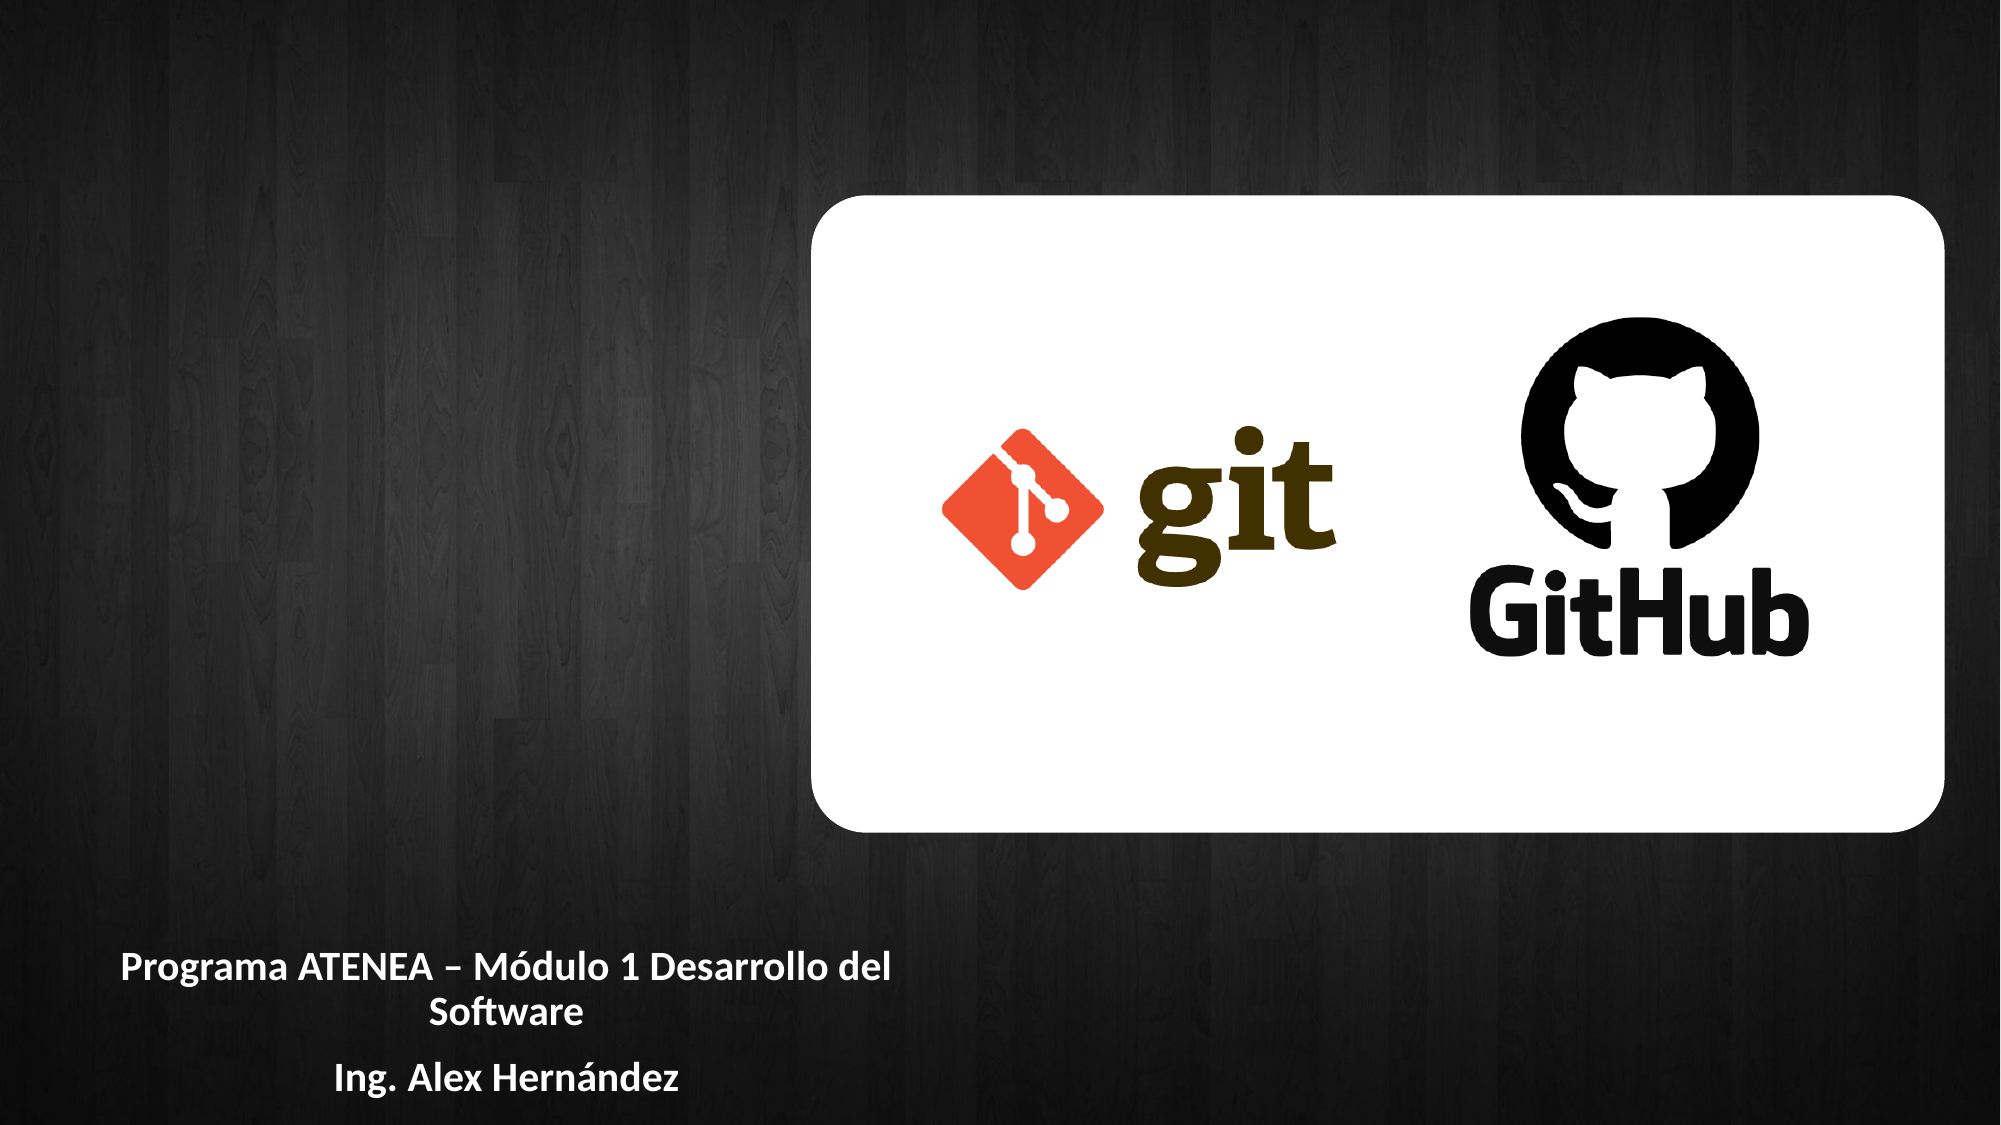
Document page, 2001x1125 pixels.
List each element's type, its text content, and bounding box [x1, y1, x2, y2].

picture [0, 0, 2001, 1125]
subtitle Programa ATENEA – Módulo 1 Desarrollo del Software Ing. Alex Hernández [28, 937, 985, 1015]
